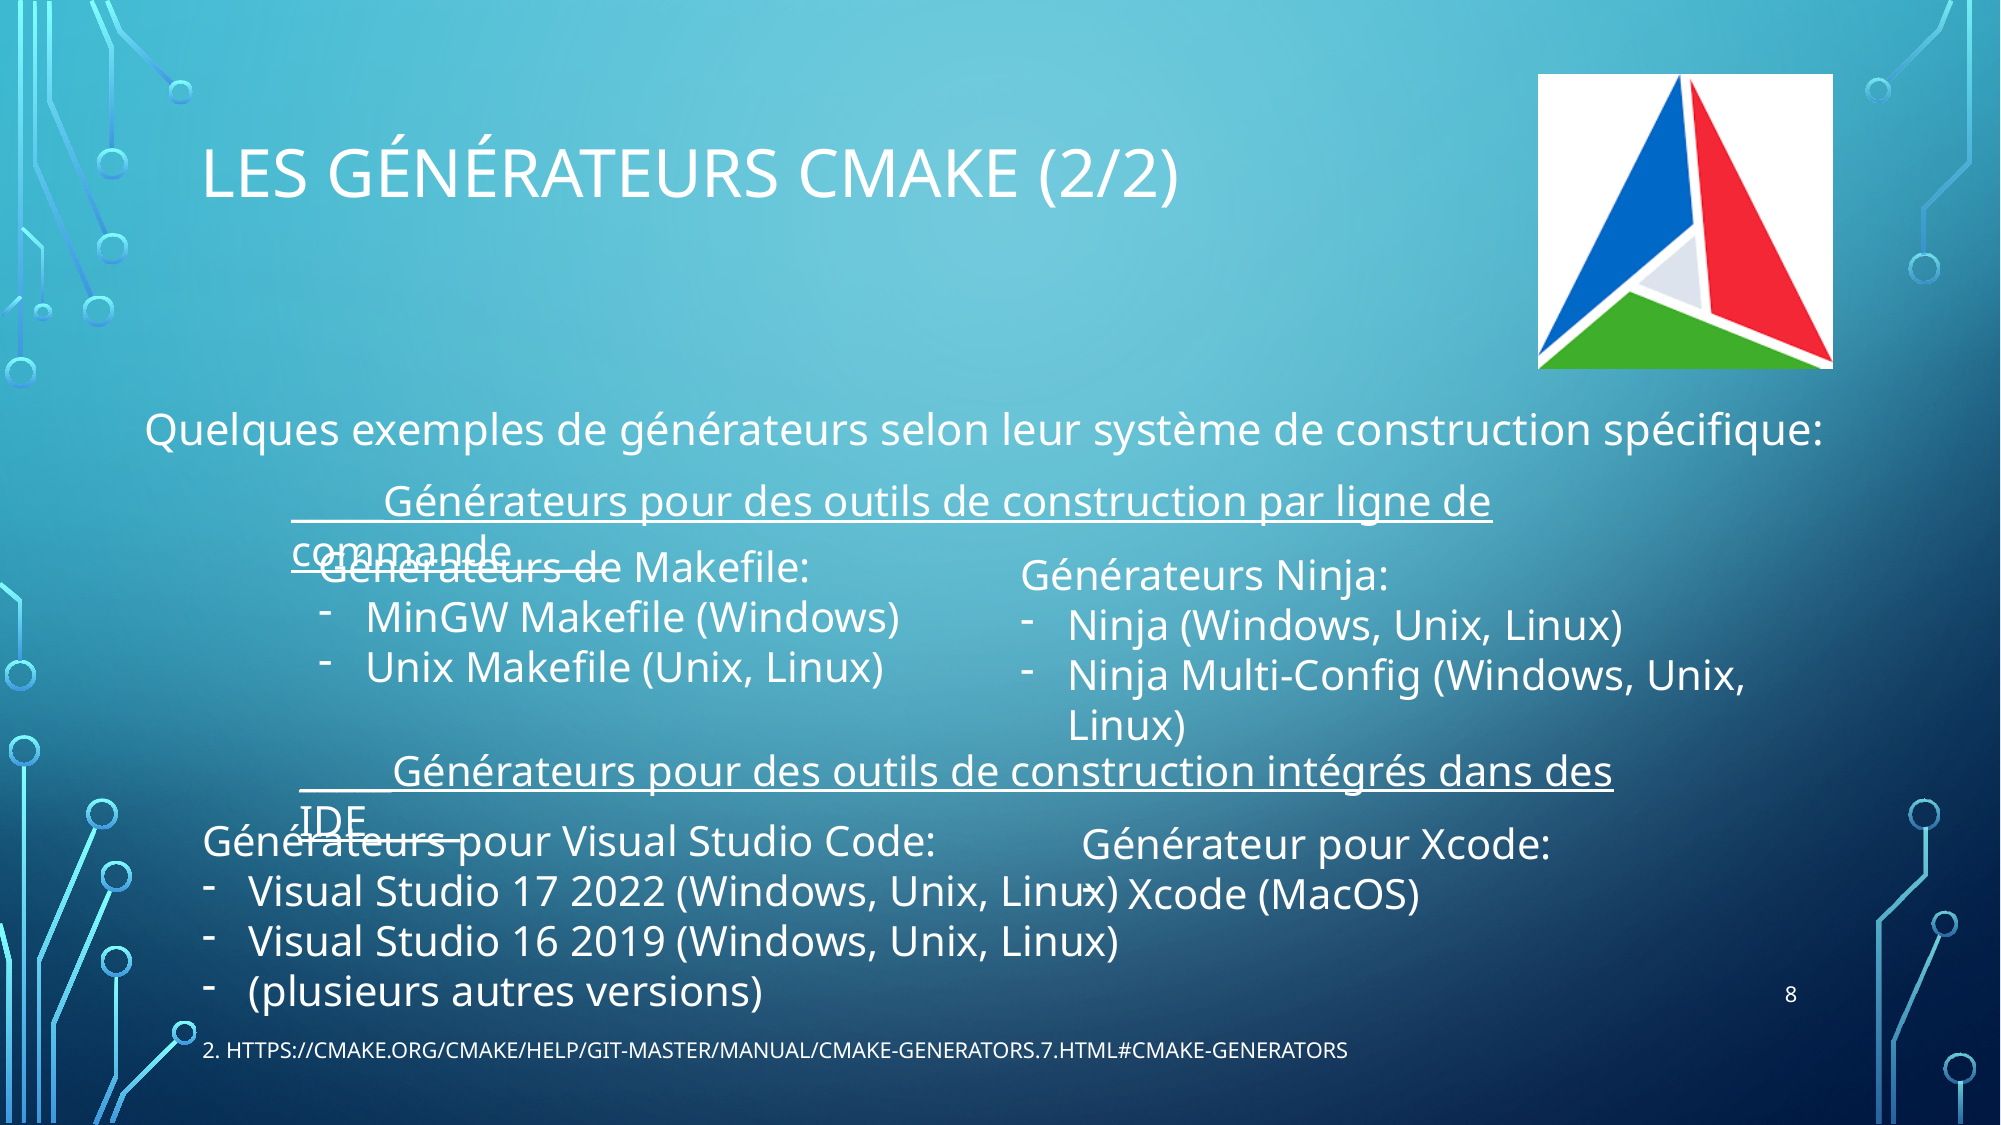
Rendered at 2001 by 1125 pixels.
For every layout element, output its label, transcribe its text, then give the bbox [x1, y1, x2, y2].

text_box _____Générateurs pour des outils de construction par ligne de commande_____ [276, 467, 1689, 583]
slide_number 8 [1685, 965, 1813, 1025]
picture [1538, 74, 1834, 370]
text_box _____Générateurs pour des outils de construction intégrés dans des IDE_____ [285, 737, 1780, 852]
text_box Générateur pour Xcode: Xcode (MacOS) [1067, 810, 1686, 926]
text_box Générateurs de Makefile: MinGW Makefile (Windows) Unix Makefile (Unix, Linux) [303, 583, 923, 698]
text_box Générateurs Ninja: Ninja (Windows, Unix, Linux) Ninja Multi-Config (Windows, Unix, Linux) [1005, 541, 1884, 807]
text_box Générateurs pour Visual Studio Code: Visual Studio 17 2022 (Windows, Unix, Linux) Visual Studio 16 2019 (Windows, Unix, Linux) (plusieurs autres versions) [187, 807, 1178, 1022]
title Les générateurs Cmake (2/2) [185, 99, 1538, 343]
footer 2. https://cmake.org/cmake/help/git-master/manual/cmake-generators.7.html#cmake-generators [187, 1022, 1432, 1078]
list Quelques exemples de générateurs selon leur système de construction spécifique: [129, 384, 1879, 468]
